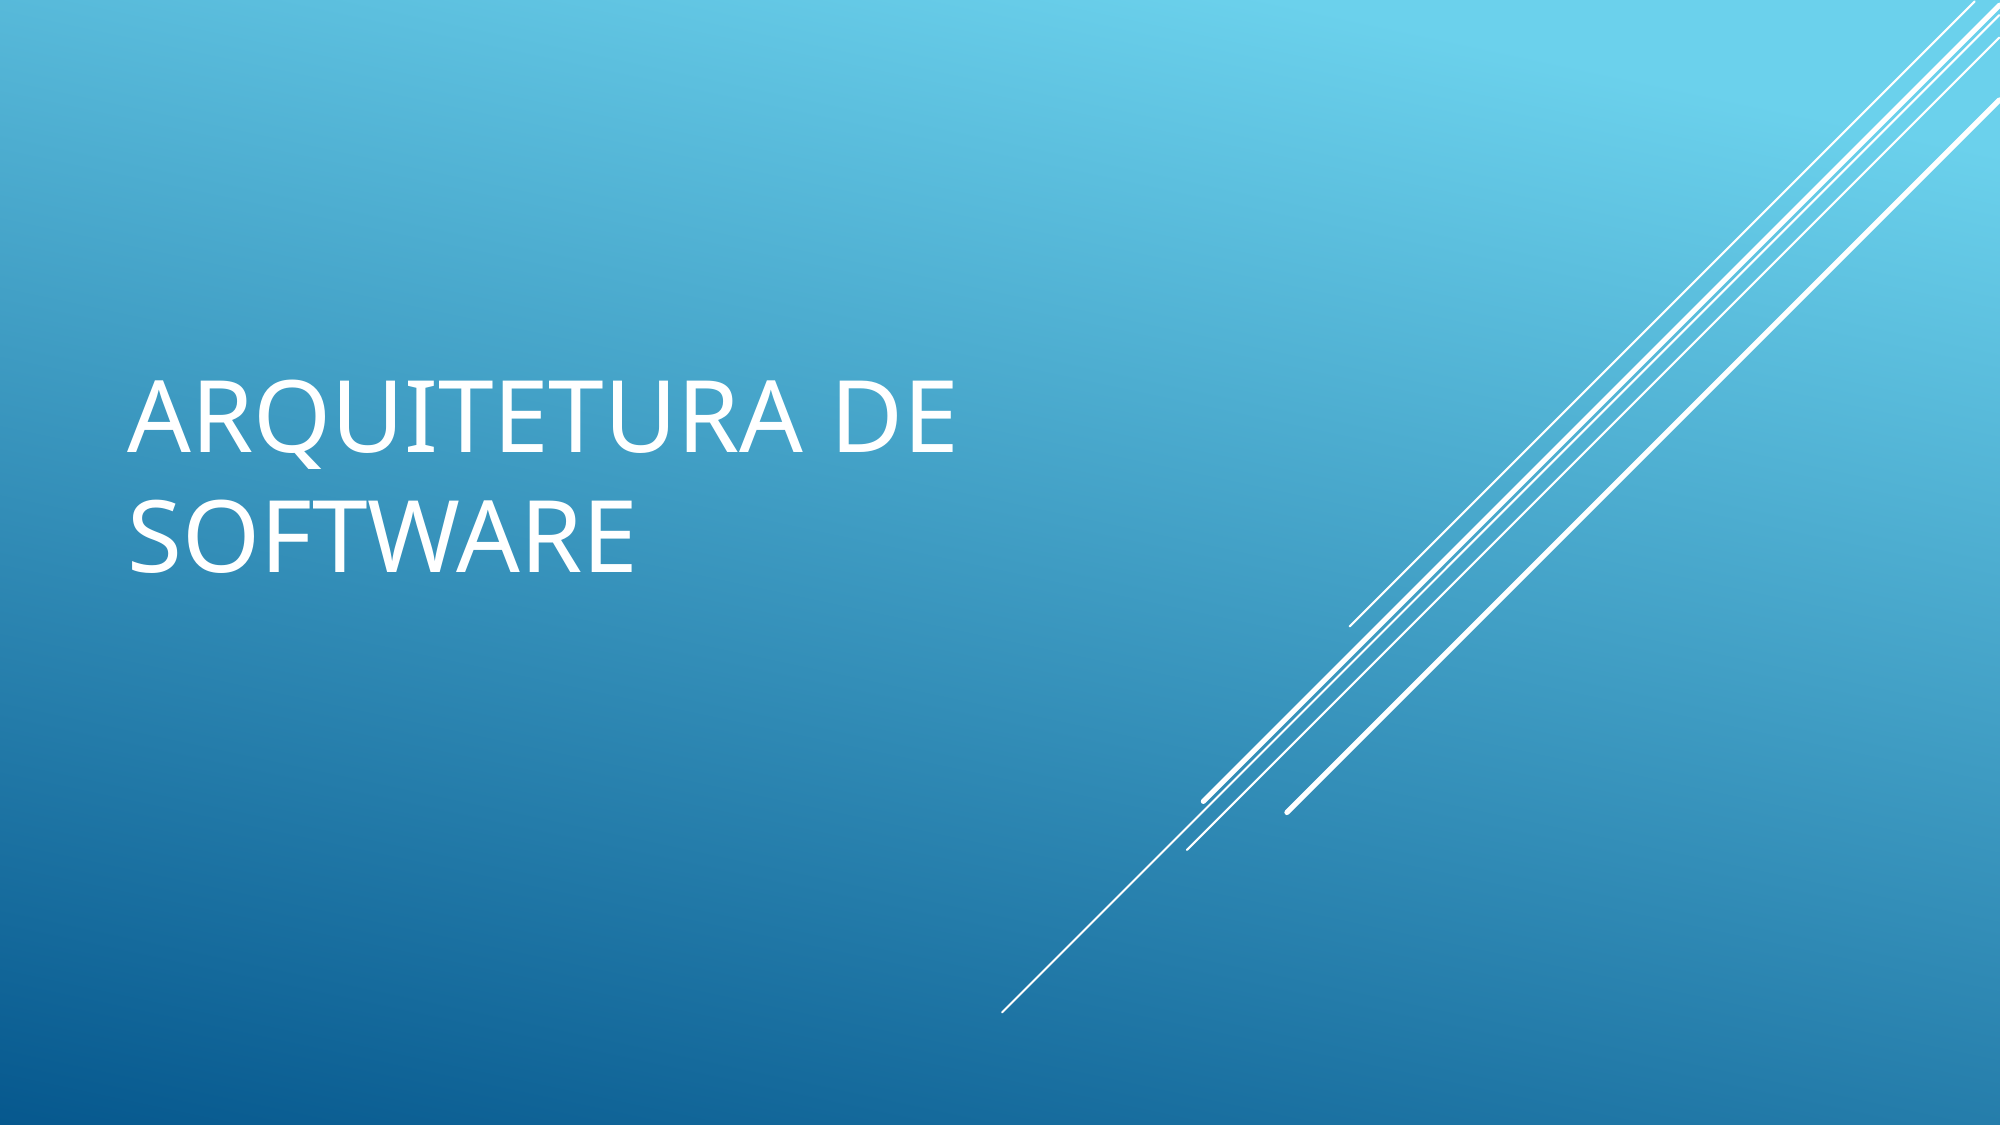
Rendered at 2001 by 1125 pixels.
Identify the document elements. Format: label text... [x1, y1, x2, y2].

title arquitetura de software [112, 112, 1425, 600]
